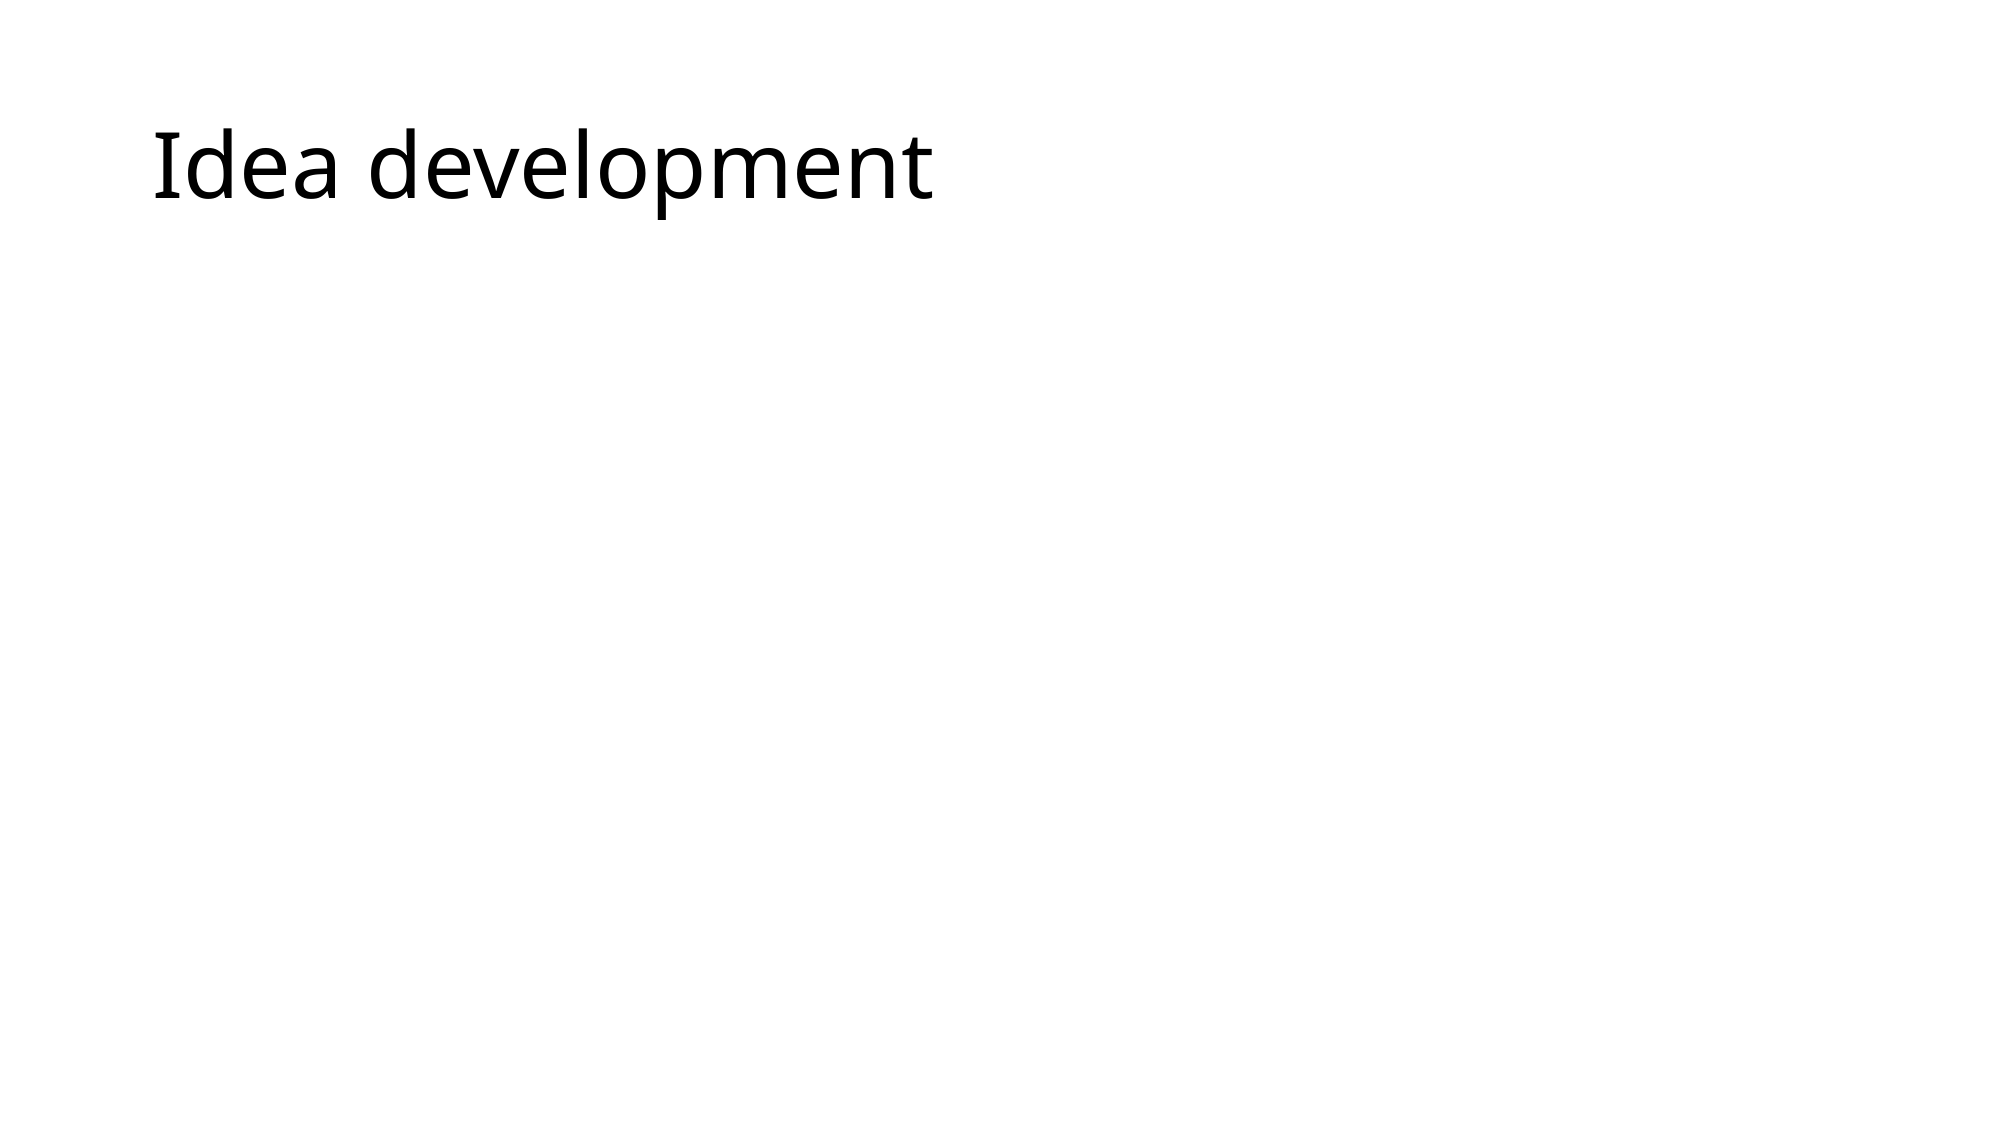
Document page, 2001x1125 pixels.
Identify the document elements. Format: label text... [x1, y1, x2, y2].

title Idea development [137, 59, 1863, 278]
